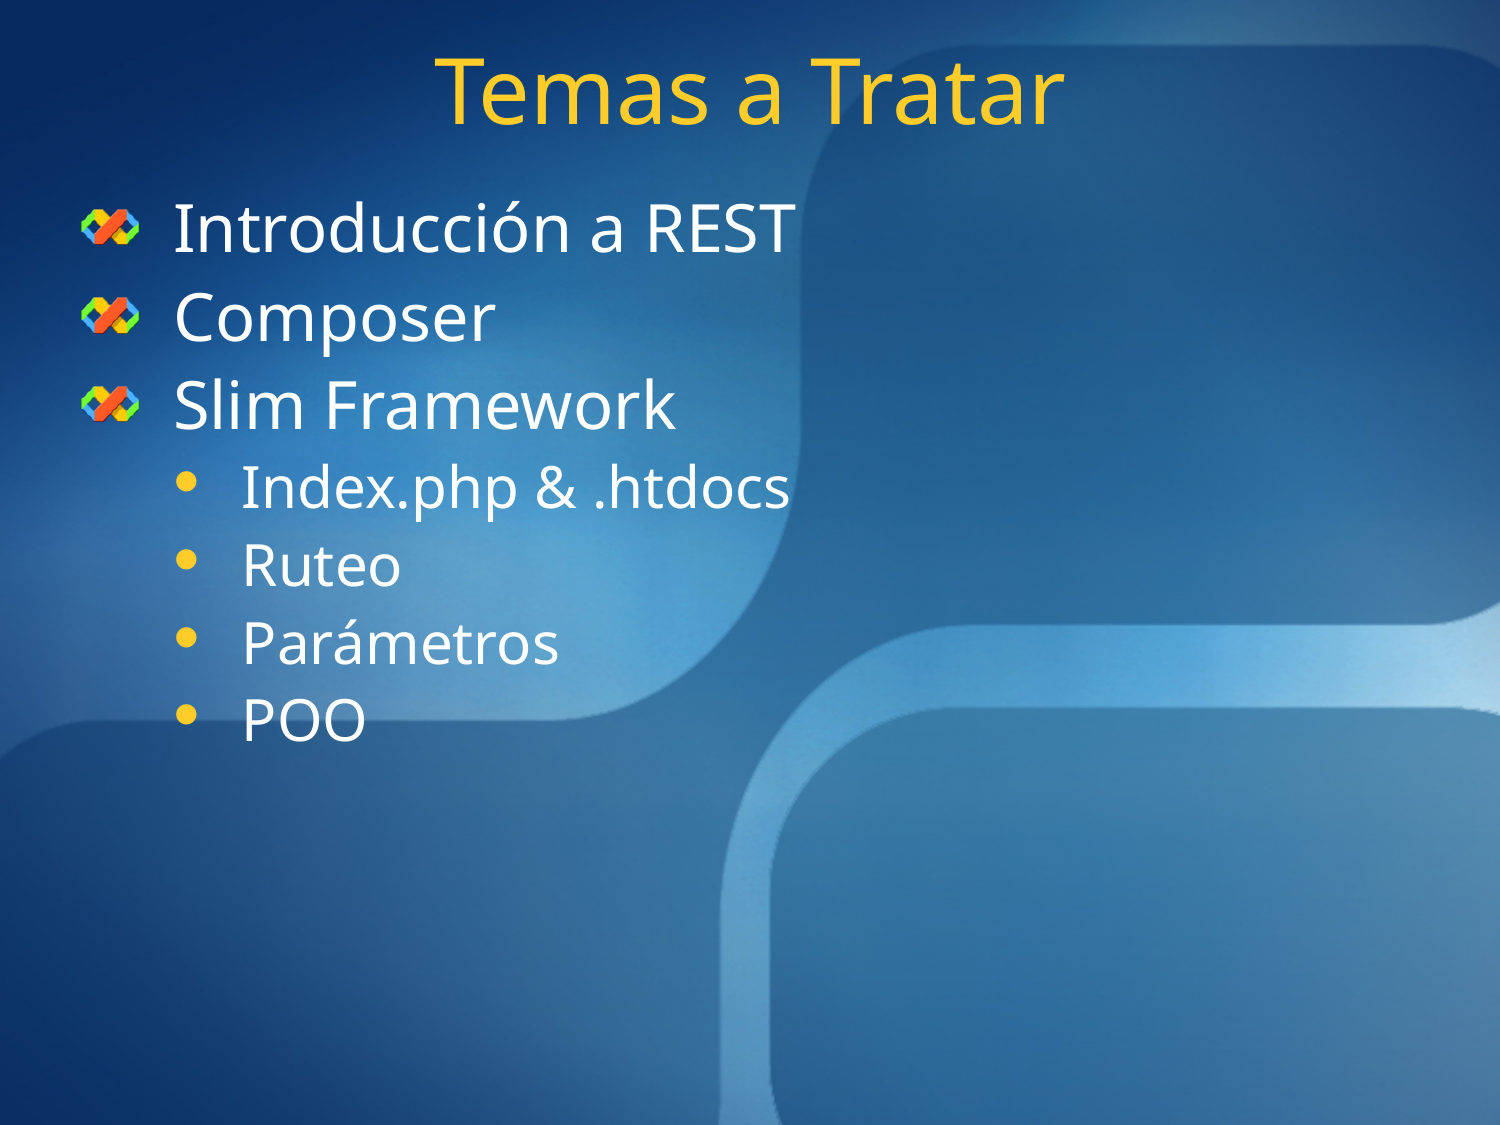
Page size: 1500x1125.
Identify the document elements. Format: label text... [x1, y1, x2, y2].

list Introducción a REST Composer Slim Framework Index.php & .htdocs Ruteo Parámetros POO [66, 187, 1443, 880]
picture [0, 0, 1500, 1125]
title Temas a Tratar [62, 37, 1440, 152]
